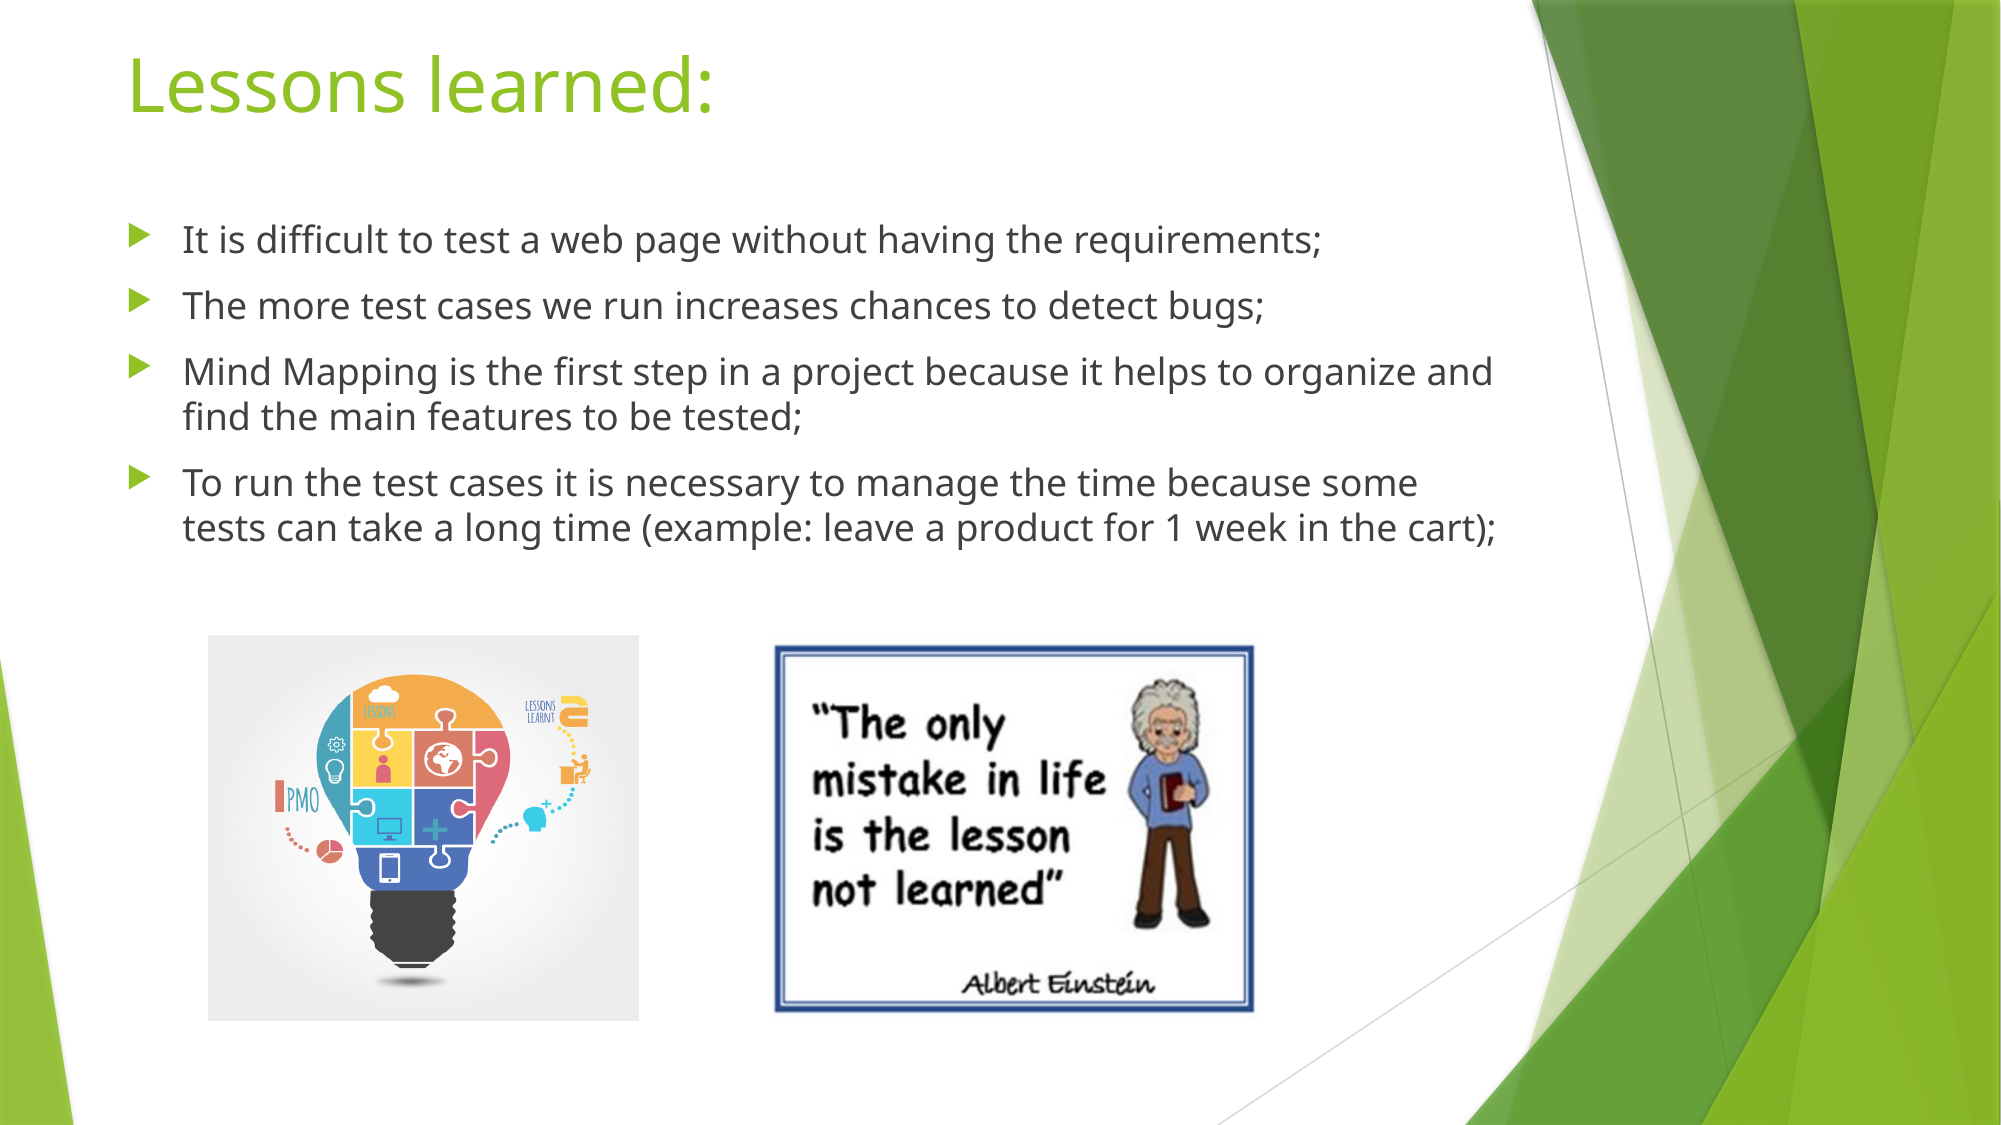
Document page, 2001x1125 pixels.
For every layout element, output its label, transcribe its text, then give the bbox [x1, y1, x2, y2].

picture [207, 634, 639, 1022]
picture [760, 634, 1265, 1022]
title Lessons learned: [111, 30, 1522, 208]
list It is difficult to test a web page without having the requirements; The more test cases we run increases chances to detect bugs; Mind Mapping is the first step in a project because it helps to organize and find the main features to be tested; To run the test cases it is necessary to manage the time because some tests can take a long time (example: leave a product for 1 week in the cart); [111, 208, 1522, 992]
